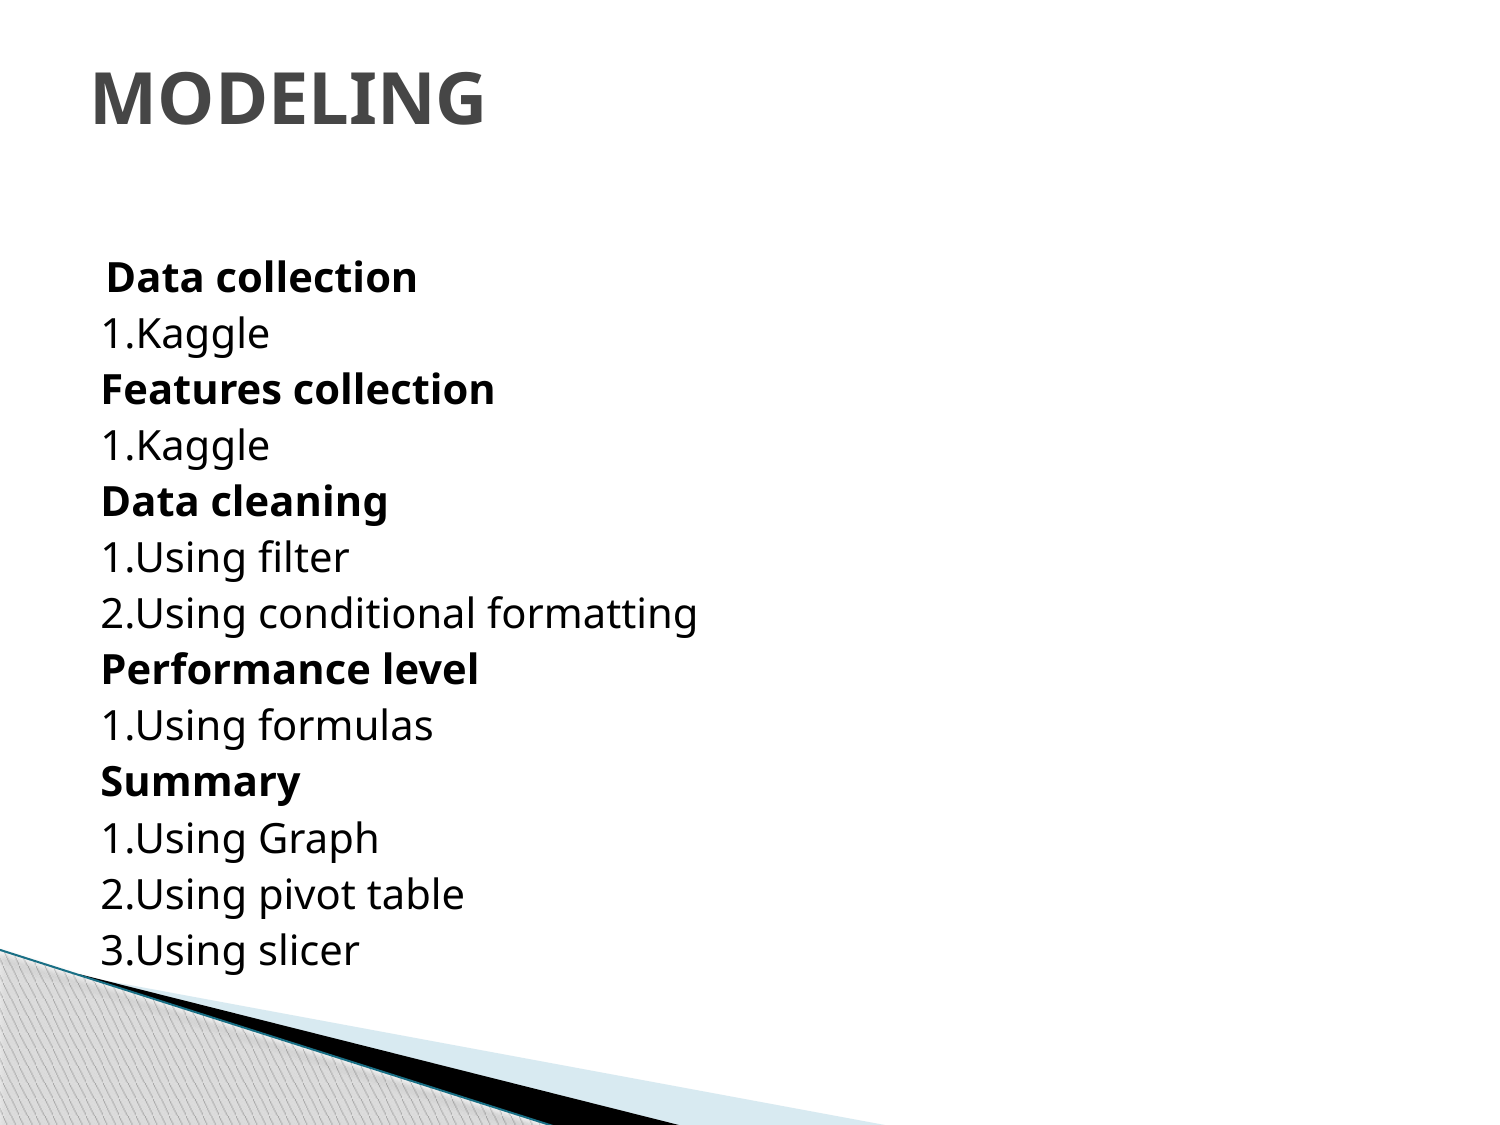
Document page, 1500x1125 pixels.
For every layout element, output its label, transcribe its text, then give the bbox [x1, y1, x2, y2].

title MODELING [75, 45, 1425, 233]
list Data collection 1.Kaggle Features collection 1.Kaggle Data cleaning 1.Using filter 2.Using conditional formatting Performance level 1.Using formulas Summary 1.Using Graph 2.Using pivot table 3.Using slicer [75, 243, 1425, 986]
